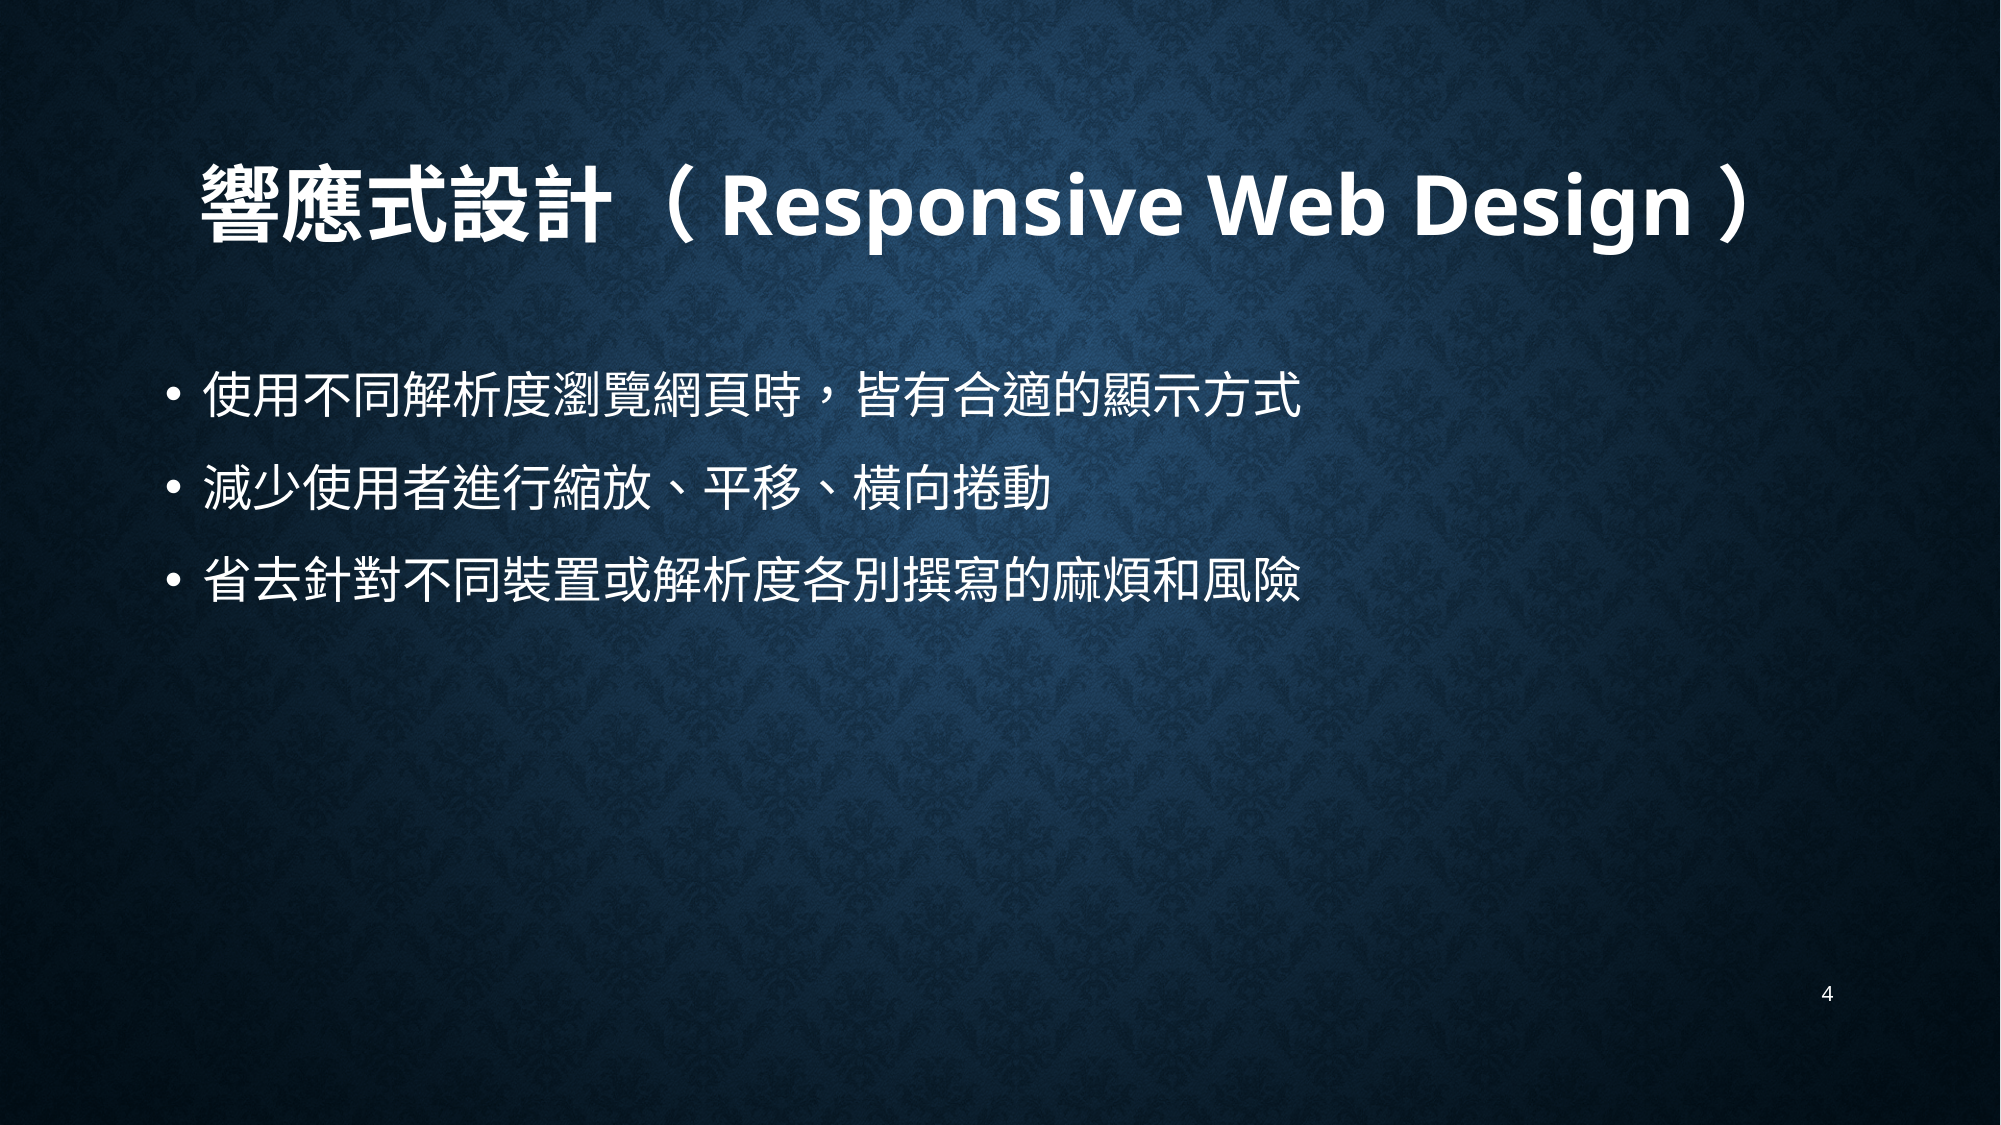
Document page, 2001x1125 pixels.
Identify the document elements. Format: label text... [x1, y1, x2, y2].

list 使用不同解析度瀏覽網頁時，皆有合適的顯示方式 減少使用者進行縮放、平移、橫向捲動 省去針對不同裝置或解析度各別撰寫的麻煩和風險 [149, 343, 1849, 950]
slide_number 4 [1724, 965, 1849, 1025]
title 響應式設計（Responsive Web Design） [149, 99, 1849, 318]
